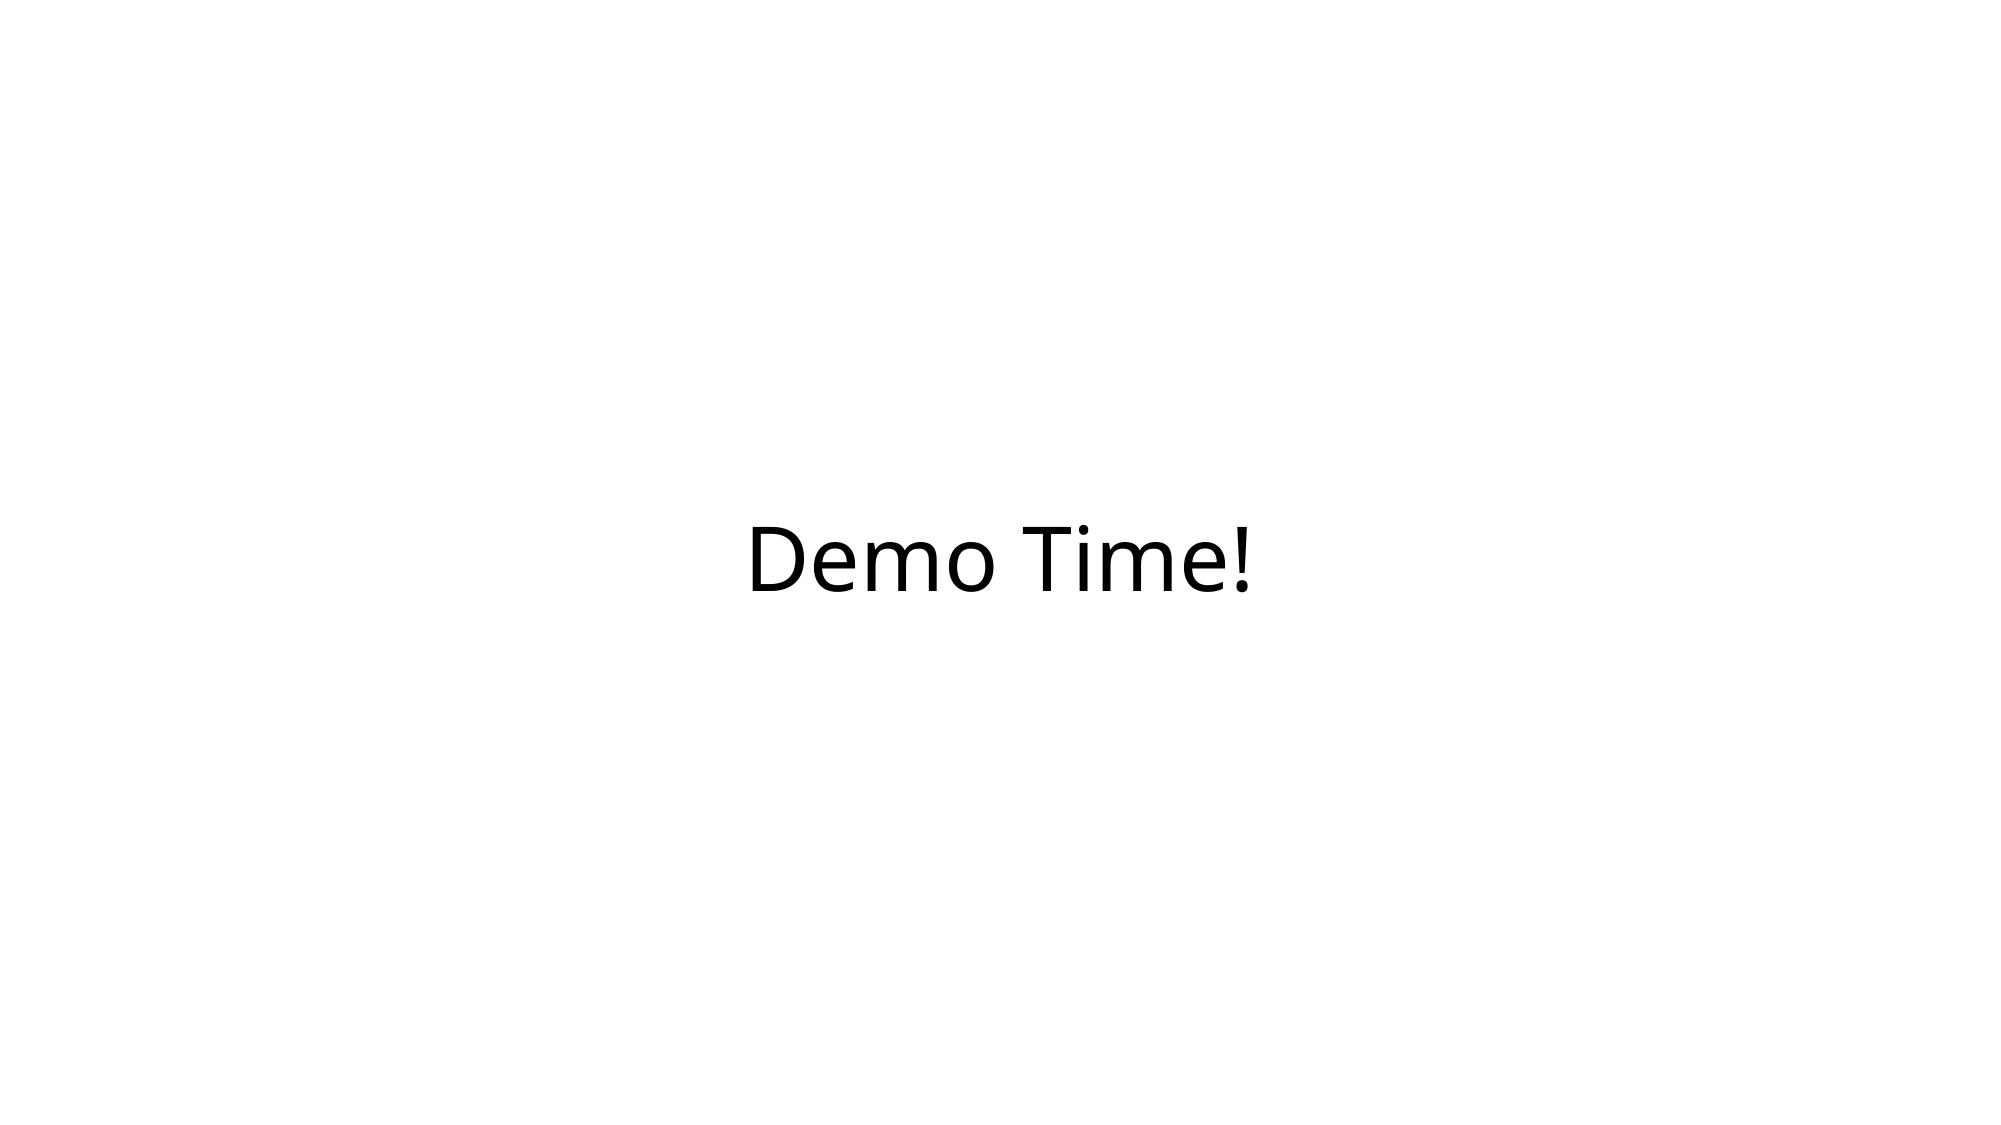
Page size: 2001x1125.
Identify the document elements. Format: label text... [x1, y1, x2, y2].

list Demo Time! [137, 506, 1863, 619]
